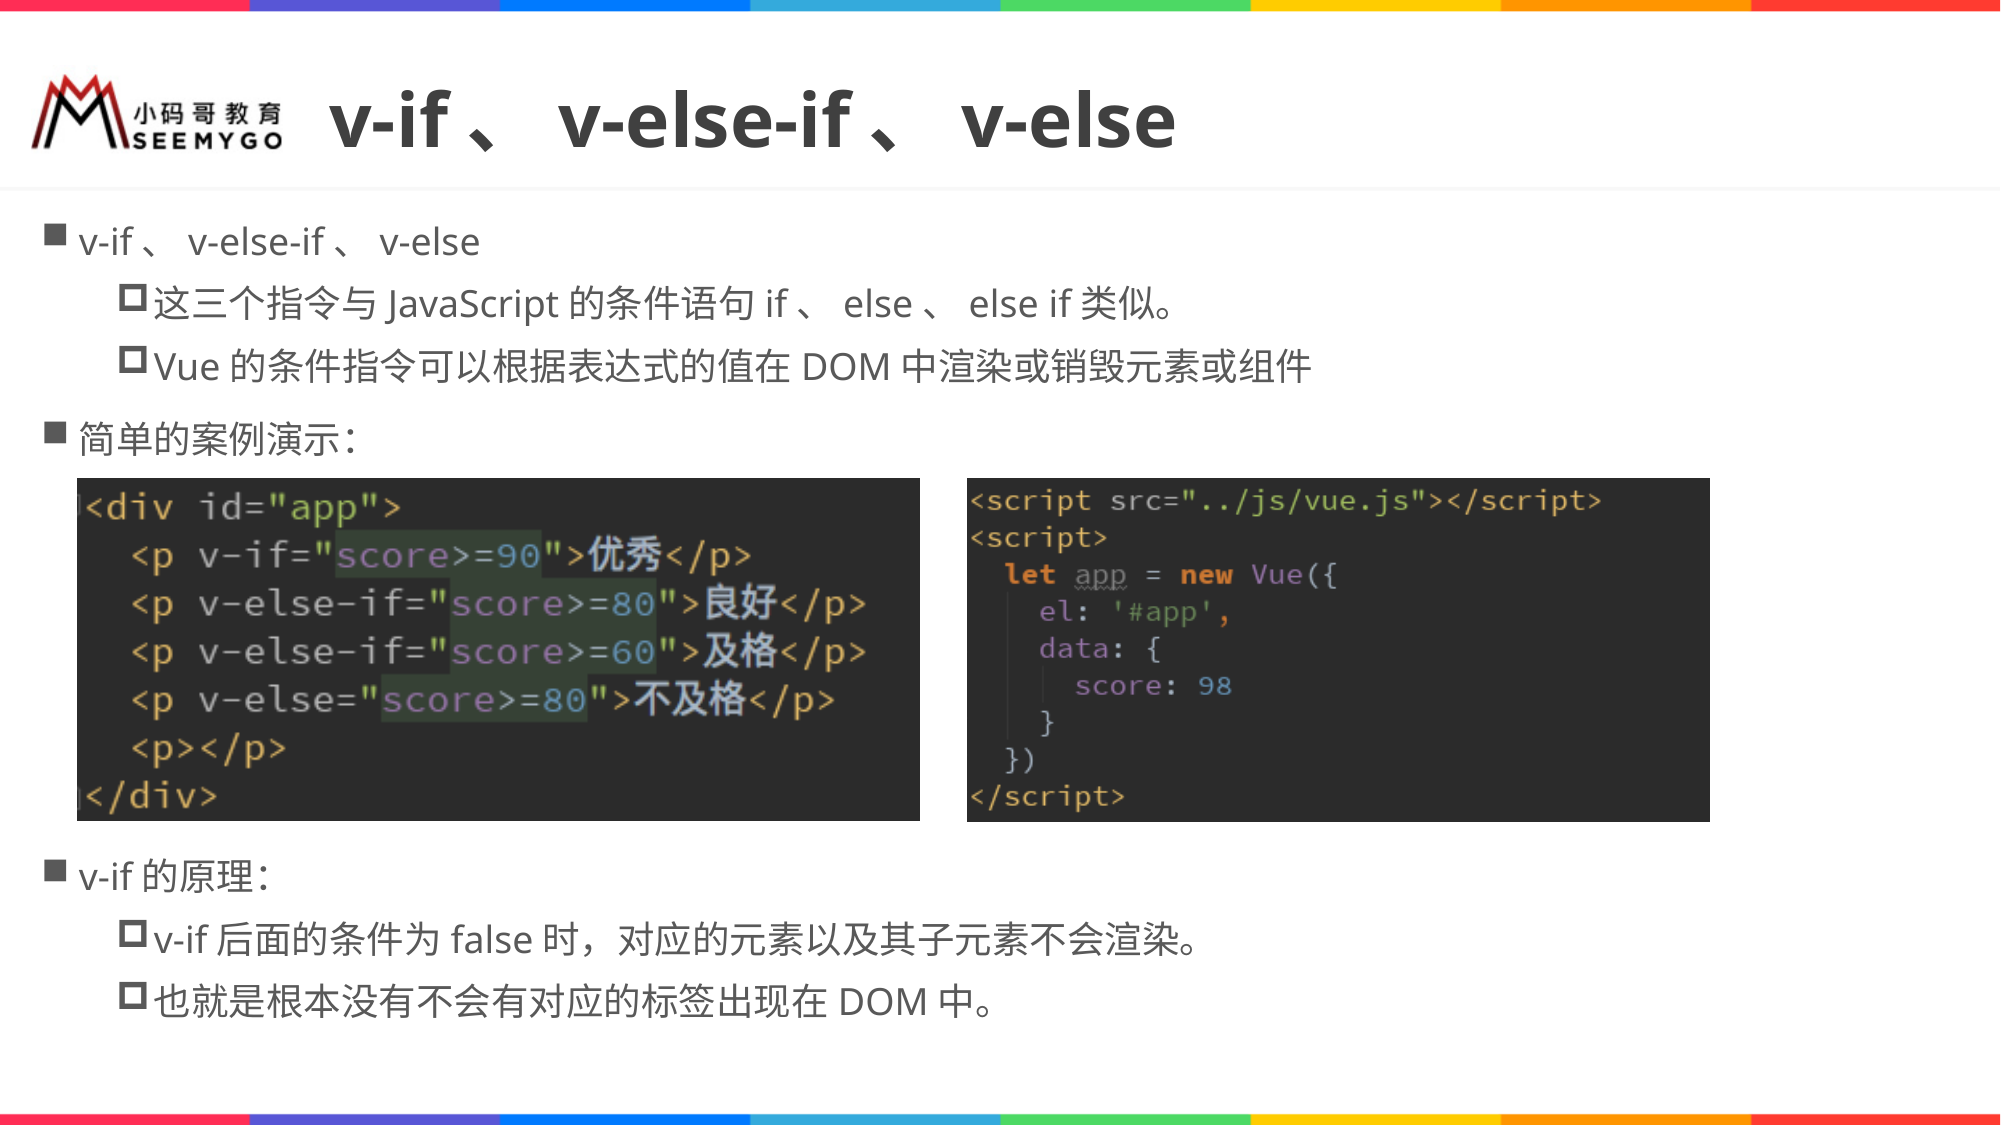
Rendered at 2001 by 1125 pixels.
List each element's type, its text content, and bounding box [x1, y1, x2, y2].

list v-if、v-else-if、v-else 这三个指令与JavaScript的条件语句if、else、else if类似。 Vue的条件指令可以根据表达式的值在DOM中渲染或销毁元素或组件 简单的案例演示： v-if的原理： v-if后面的条件为false时，对应的元素以及其子元素不会渲染。 也就是根本没有不会有对应的标签出现在DOM中。 [26, 203, 1974, 1097]
picture [0, 0, 2001, 1125]
title v-if、v-else-if、v-else [314, 64, 1968, 182]
